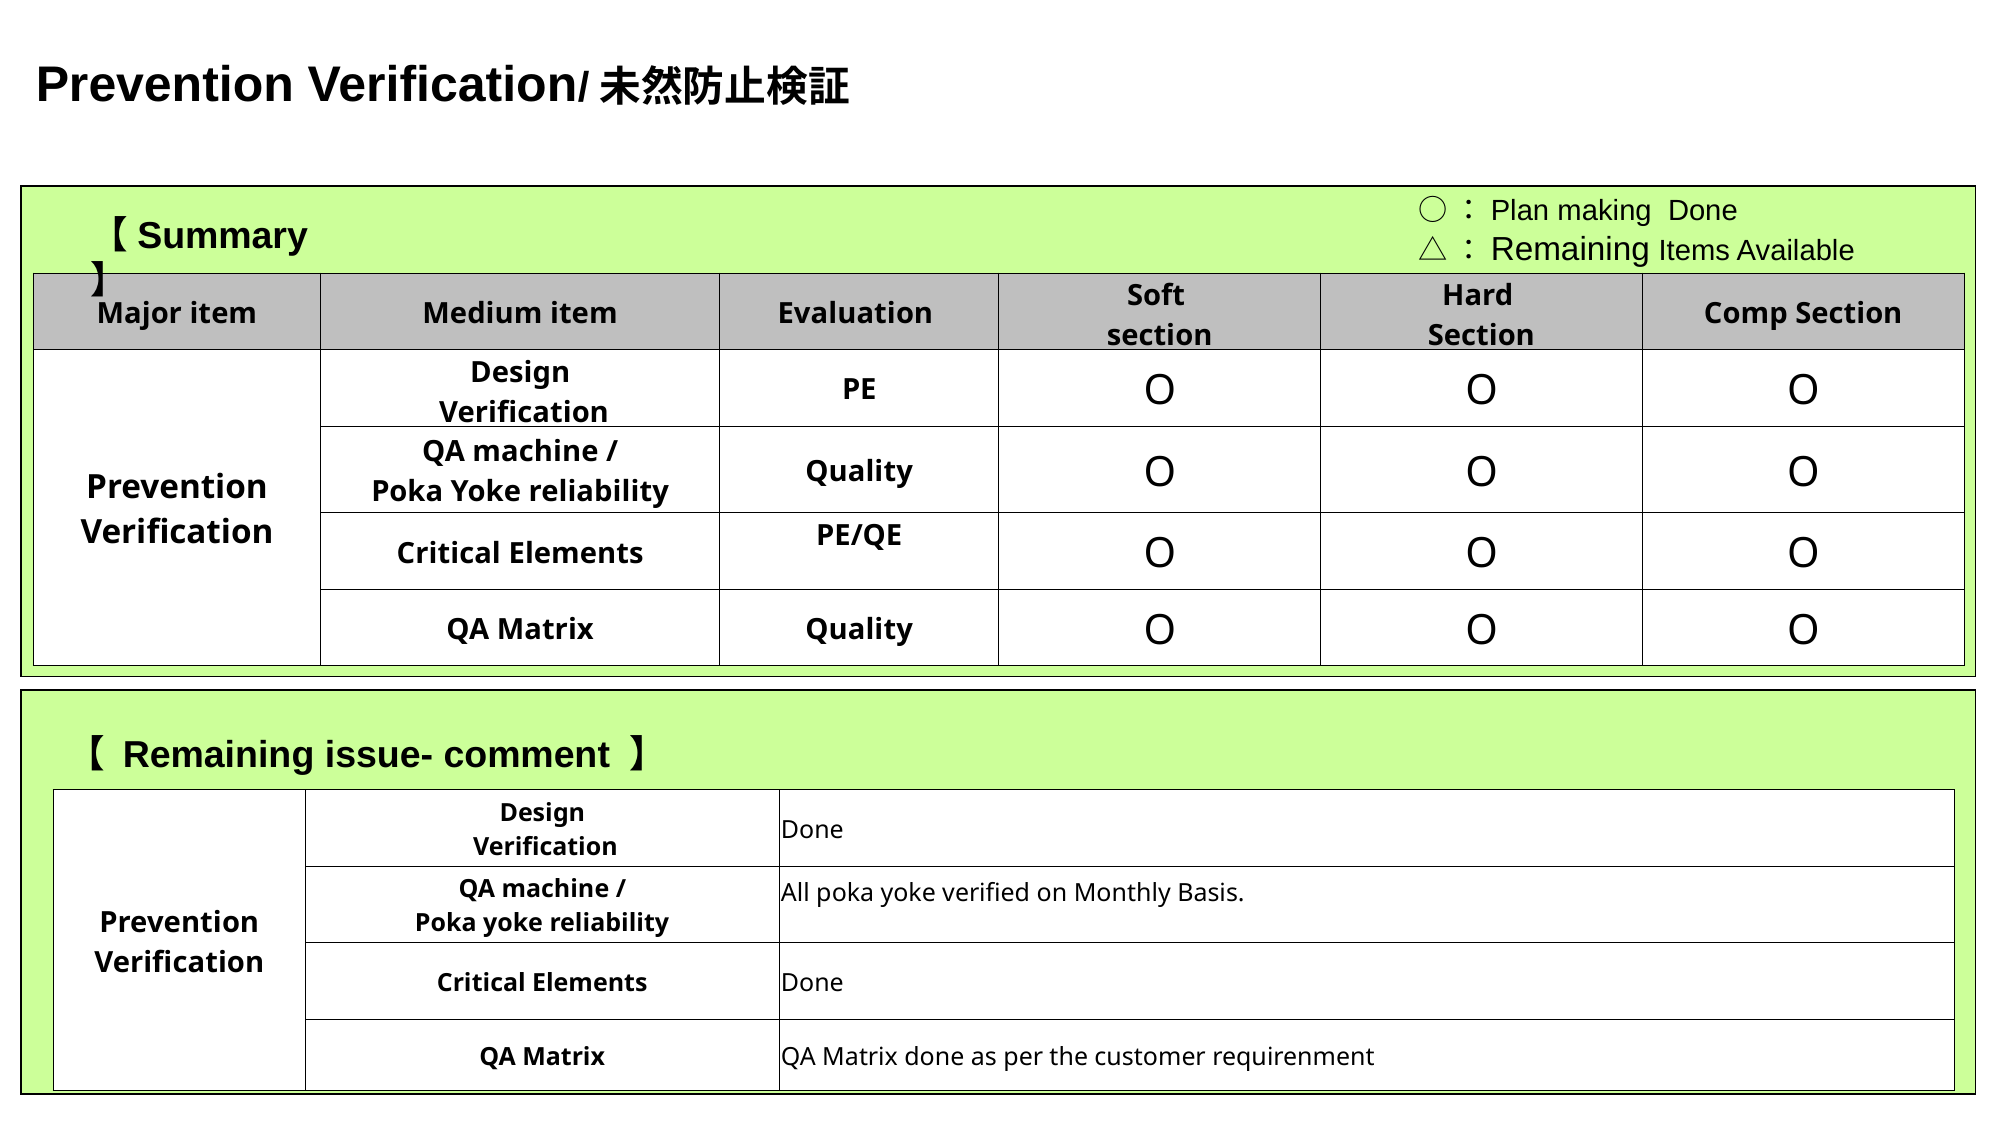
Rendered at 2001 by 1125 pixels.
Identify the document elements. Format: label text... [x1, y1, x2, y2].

table_cell QA machine / Poka Yoke reliability [321, 427, 719, 512]
table_header Soft section [999, 274, 1320, 349]
table_cell O [999, 350, 1320, 426]
table_cell O [999, 427, 1320, 512]
table_cell Quality [720, 427, 998, 512]
table_header Design Verification [306, 790, 779, 866]
table_header Comp Section [1643, 274, 1964, 349]
table_cell O [1643, 513, 1964, 589]
table_header Prevention Verification [54, 790, 305, 1090]
table_cell QA Matrix [306, 1020, 779, 1090]
table_cell O [999, 513, 1320, 589]
table_cell Prevention Verification [34, 350, 320, 665]
table_header Done [780, 790, 1954, 866]
table_cell Quality [720, 590, 998, 665]
text_box 【 Remaining issue- comment 】 [53, 722, 691, 783]
text_box Prevention Verification/未然防止検証 [21, 44, 1574, 119]
table_header Medium item [321, 274, 719, 349]
table_cell O [999, 590, 1320, 665]
table_cell All poka yoke verified on Monthly Basis. [780, 867, 1954, 942]
text_box [21, 689, 1976, 1094]
table_header Major item [34, 274, 320, 349]
table_cell PE [720, 350, 998, 426]
table_cell O [1321, 590, 1642, 665]
text_box [21, 185, 1976, 677]
table_cell Critical Elements [306, 943, 779, 1019]
table_header Evaluation [720, 274, 998, 349]
table_cell Done [780, 943, 1954, 1019]
table_cell O [1643, 590, 1964, 665]
table_cell Critical Elements [321, 513, 719, 589]
text_box ○：Plan making Done △：Remaining Items Available [1403, 184, 1951, 274]
table_cell Design Verification [321, 350, 719, 426]
table_cell QA Matrix done as per the customer requirenment [780, 1020, 1954, 1090]
table_header Hard Section [1321, 274, 1642, 349]
table_cell O [1643, 350, 1964, 426]
table_cell O [1643, 427, 1964, 512]
table_cell O [1321, 513, 1642, 589]
table_cell PE/QE [720, 513, 998, 589]
table_cell O [1321, 350, 1642, 426]
table_cell O [1321, 427, 1642, 512]
table_cell QA machine / Poka yoke reliability [306, 867, 779, 942]
text_box 【Summary】 [76, 203, 342, 309]
table_cell QA Matrix [321, 590, 719, 665]
